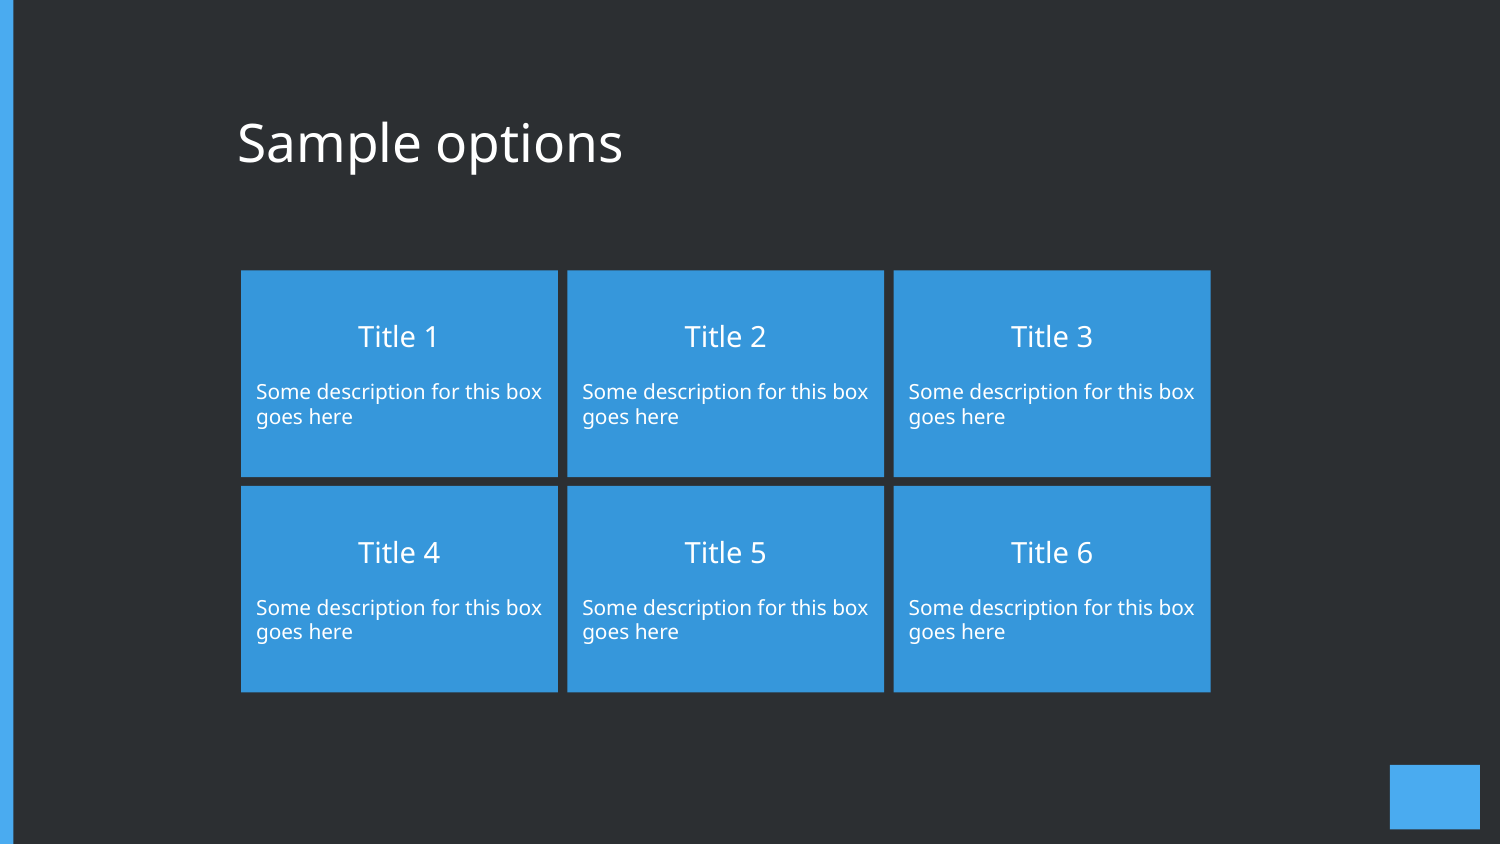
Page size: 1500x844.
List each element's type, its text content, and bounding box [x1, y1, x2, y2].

slide_number [1389, 764, 1480, 830]
text_box Title 2 Some description for this box goes here [567, 270, 885, 478]
text_box Title 6 Some description for this box goes here [893, 485, 1211, 693]
text_box Title 5 Some description for this box goes here [567, 485, 885, 693]
text_box Title 4 Some description for this box goes here [241, 485, 558, 693]
title Sample options [222, 94, 1278, 189]
text_box Title 3 Some description for this box goes here [893, 270, 1211, 478]
text_box Title 1 Some description for this box goes here [241, 270, 558, 478]
